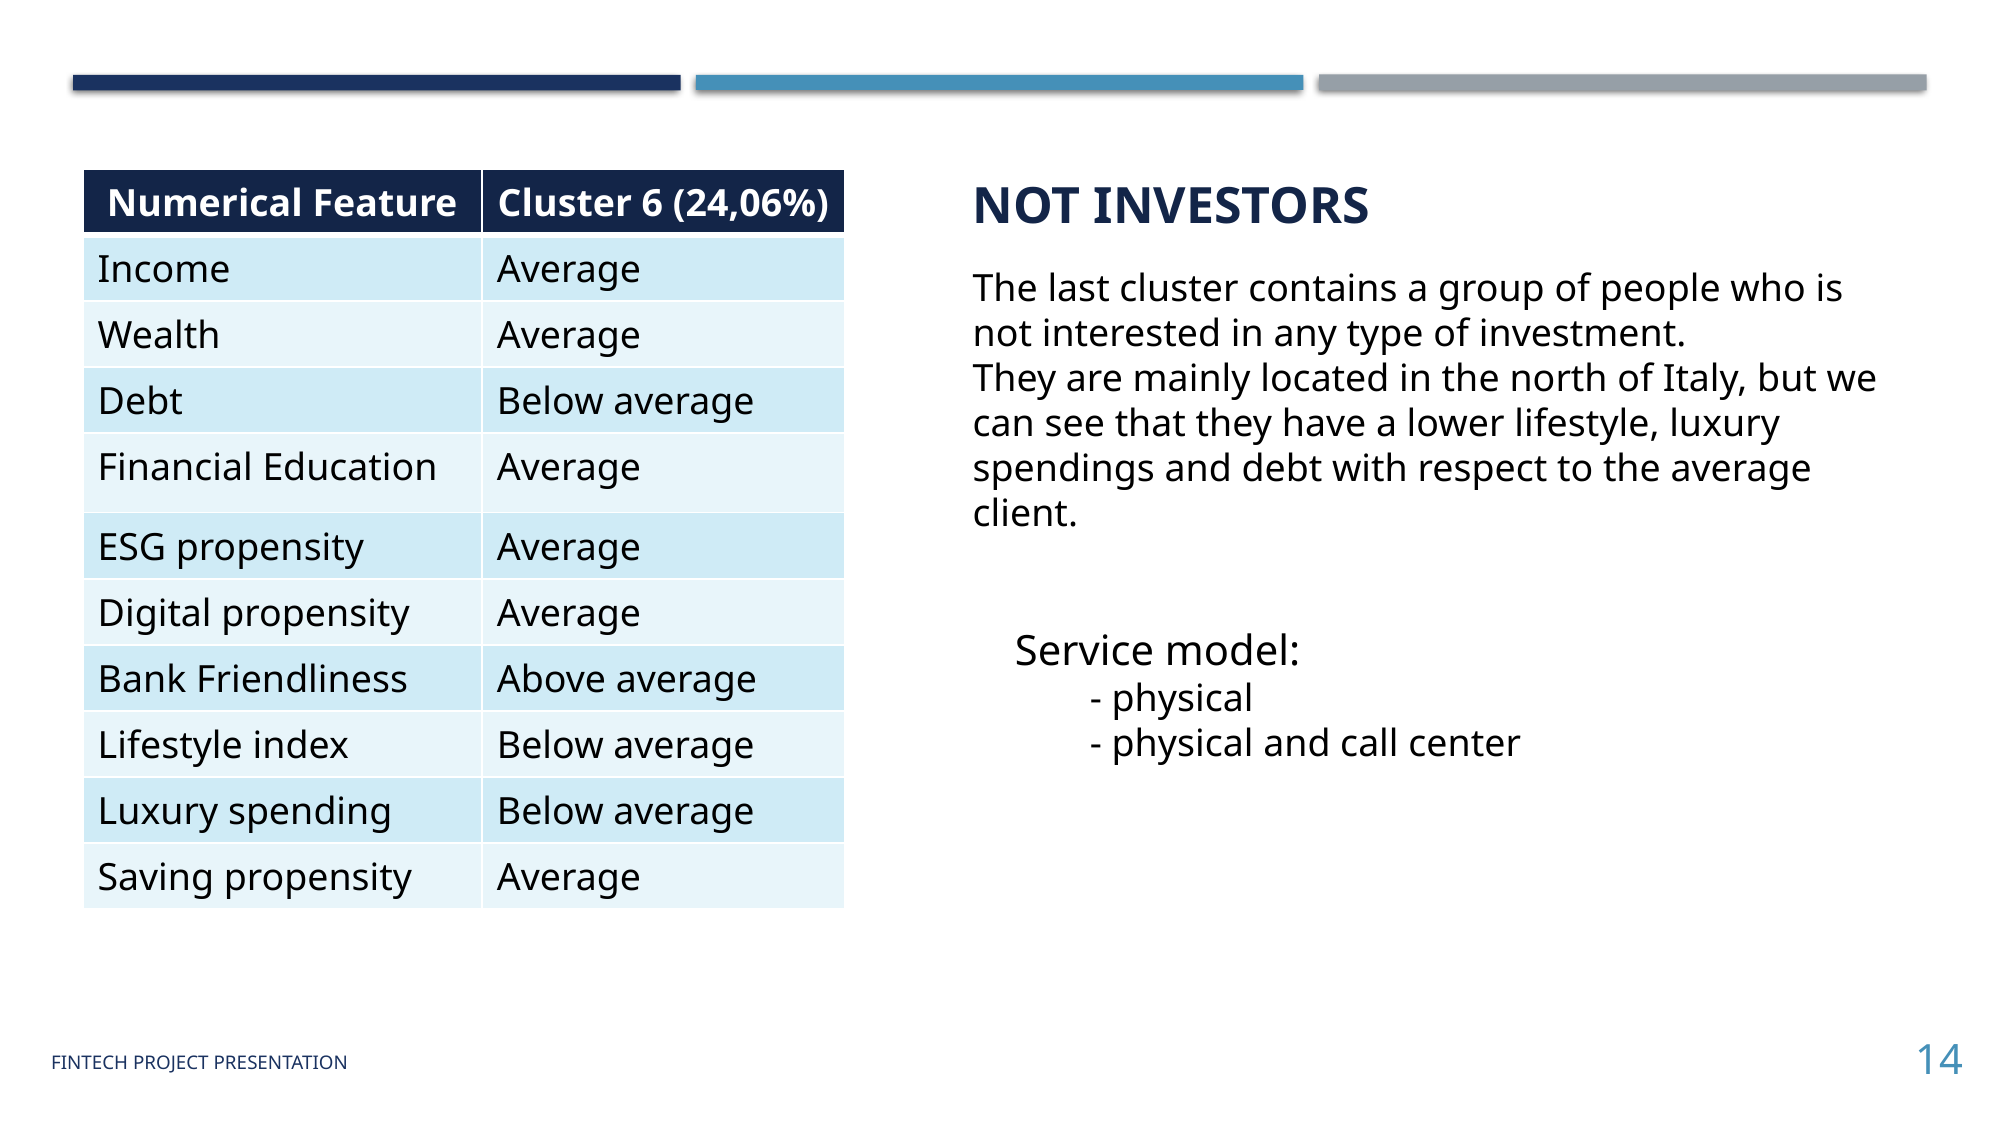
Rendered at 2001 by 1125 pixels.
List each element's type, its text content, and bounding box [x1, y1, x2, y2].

text_box NOT INVESTORS [957, 166, 1656, 242]
table_header Cluster 6 (24,06%) [483, 170, 844, 232]
table_cell Luxury spending [84, 778, 481, 842]
table_cell Income [84, 238, 481, 300]
table_cell Average [483, 434, 844, 512]
table_cell Lifestyle index [84, 712, 481, 776]
table_cell Below average [483, 778, 844, 842]
table_header Numerical Feature [84, 170, 481, 232]
table_cell Debt [84, 368, 481, 432]
table_cell ESG propensity [84, 513, 481, 578]
table_cell Average [483, 844, 844, 908]
table_cell Wealth [84, 302, 481, 366]
table_cell Financial Education [84, 434, 481, 512]
table_cell Digital propensity [84, 580, 481, 644]
text_box The last cluster contains a group of people who is not interested in any type of investment. They are mainly located in the north of Italy, but we can see that they have a lower lifestyle, luxury spendings and debt with respect to the average client. [957, 166, 1918, 677]
table_cell Below average [483, 712, 844, 776]
table_cell Saving propensity [84, 844, 481, 908]
table_cell Above average [483, 646, 844, 710]
table_cell Bank Friendliness [84, 646, 481, 710]
table_cell Average [483, 513, 844, 578]
footer Fintech project PRESENTATION [36, 1037, 888, 1087]
table_cell Average [483, 580, 844, 644]
table_cell Below average [483, 368, 844, 432]
table_cell Average [483, 302, 844, 366]
table_cell Average [483, 238, 844, 300]
slide_number 14 [1772, 1014, 1979, 1109]
text_box Service model: - physical - physical and call center [999, 616, 1712, 772]
